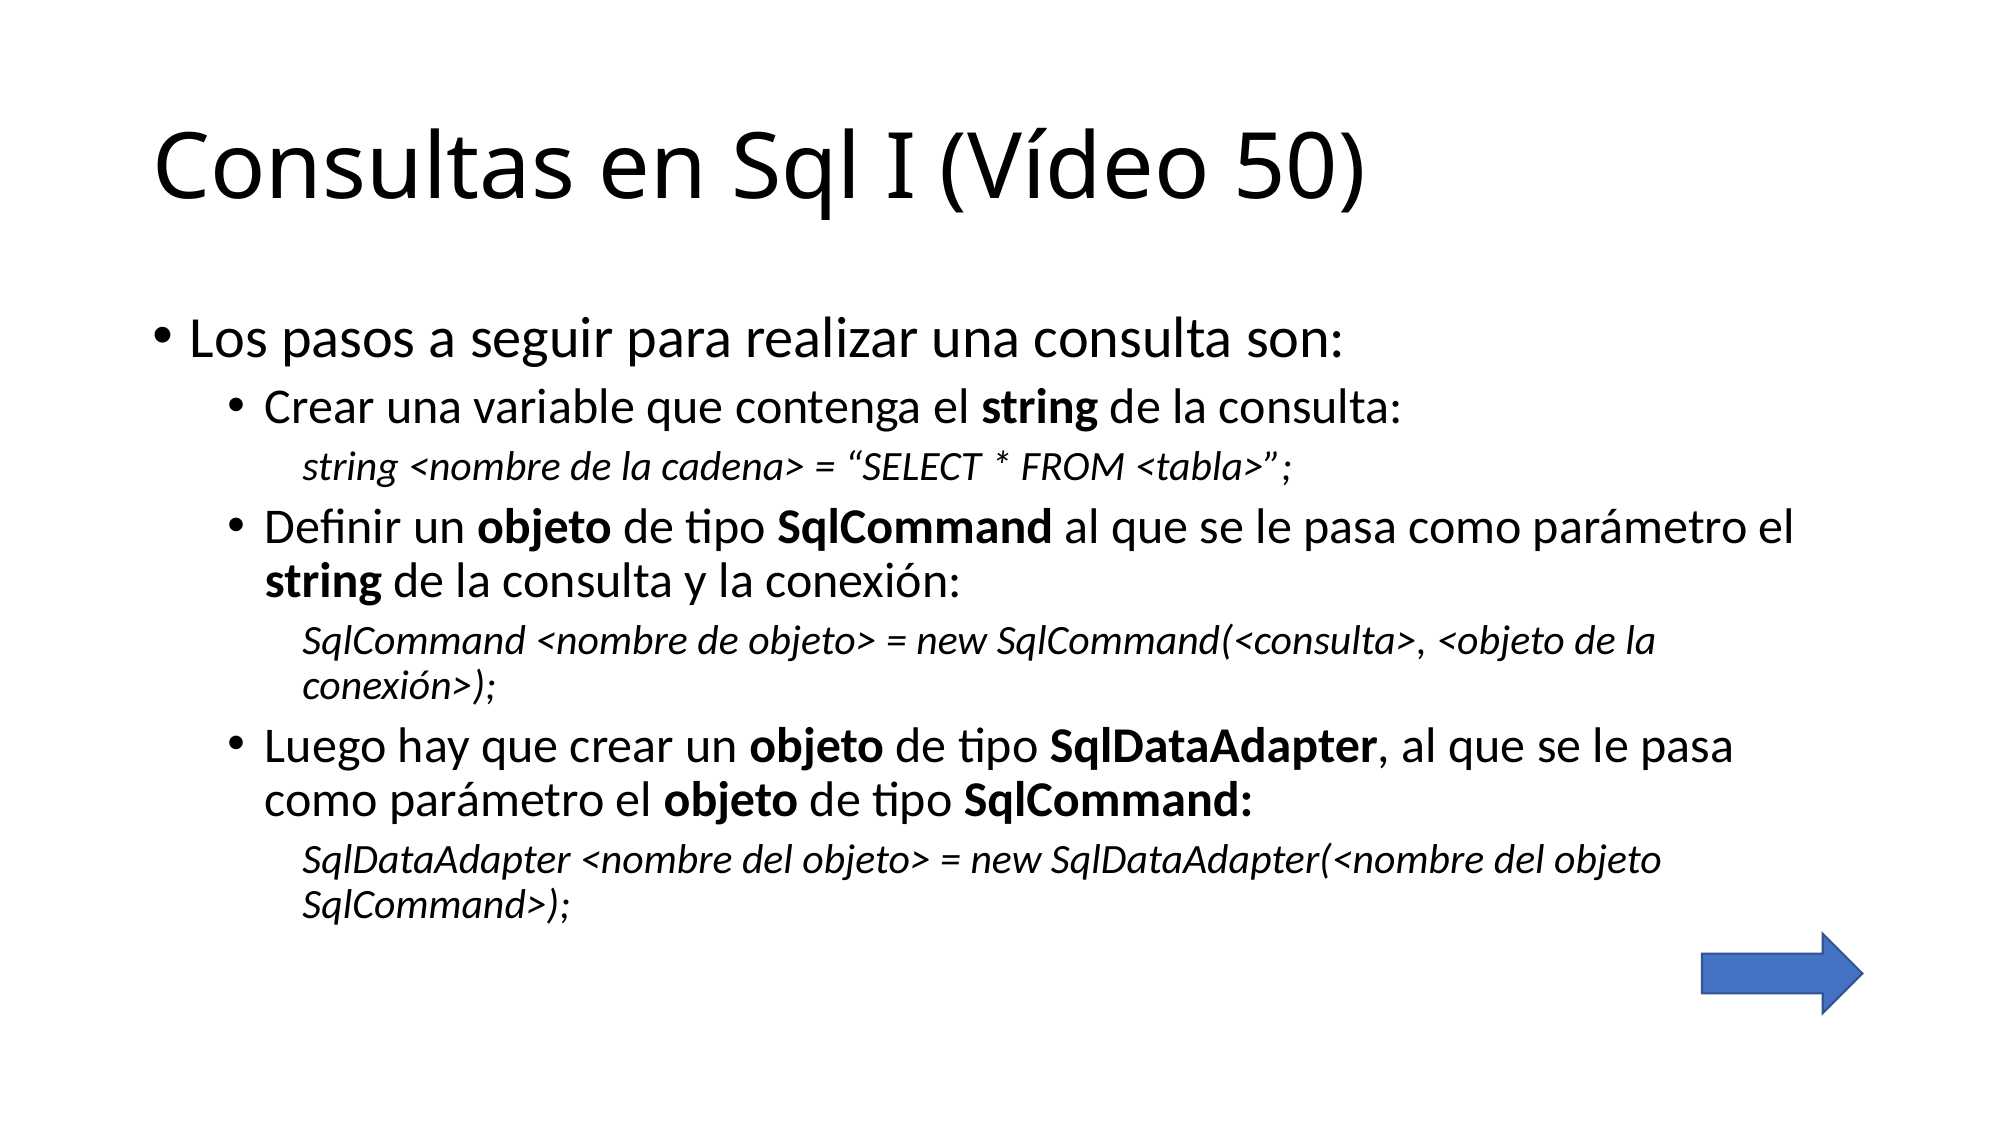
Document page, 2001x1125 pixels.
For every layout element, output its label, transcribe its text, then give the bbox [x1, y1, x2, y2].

list Los pasos a seguir para realizar una consulta son: Crear una variable que contenga el string de la consulta: string <nombre de la cadena> = “SELECT * FROM <tabla>”; Definir un objeto de tipo SqlCommand al que se le pasa como parámetro el string de la consulta y la conexión: SqlCommand <nombre de objeto> = new SqlCommand(<consulta>, <objeto de la conexión>); Luego hay que crear un objeto de tipo SqlDataAdapter, al que se le pasa como parámetro el objeto de tipo SqlCommand: SqlDataAdapter <nombre del objeto> = new SqlDataAdapter(<nombre del objeto SqlCommand>); [137, 299, 1863, 1014]
title Consultas en Sql I (Vídeo 50) [137, 59, 1863, 278]
text_box [1700, 931, 1864, 1016]
